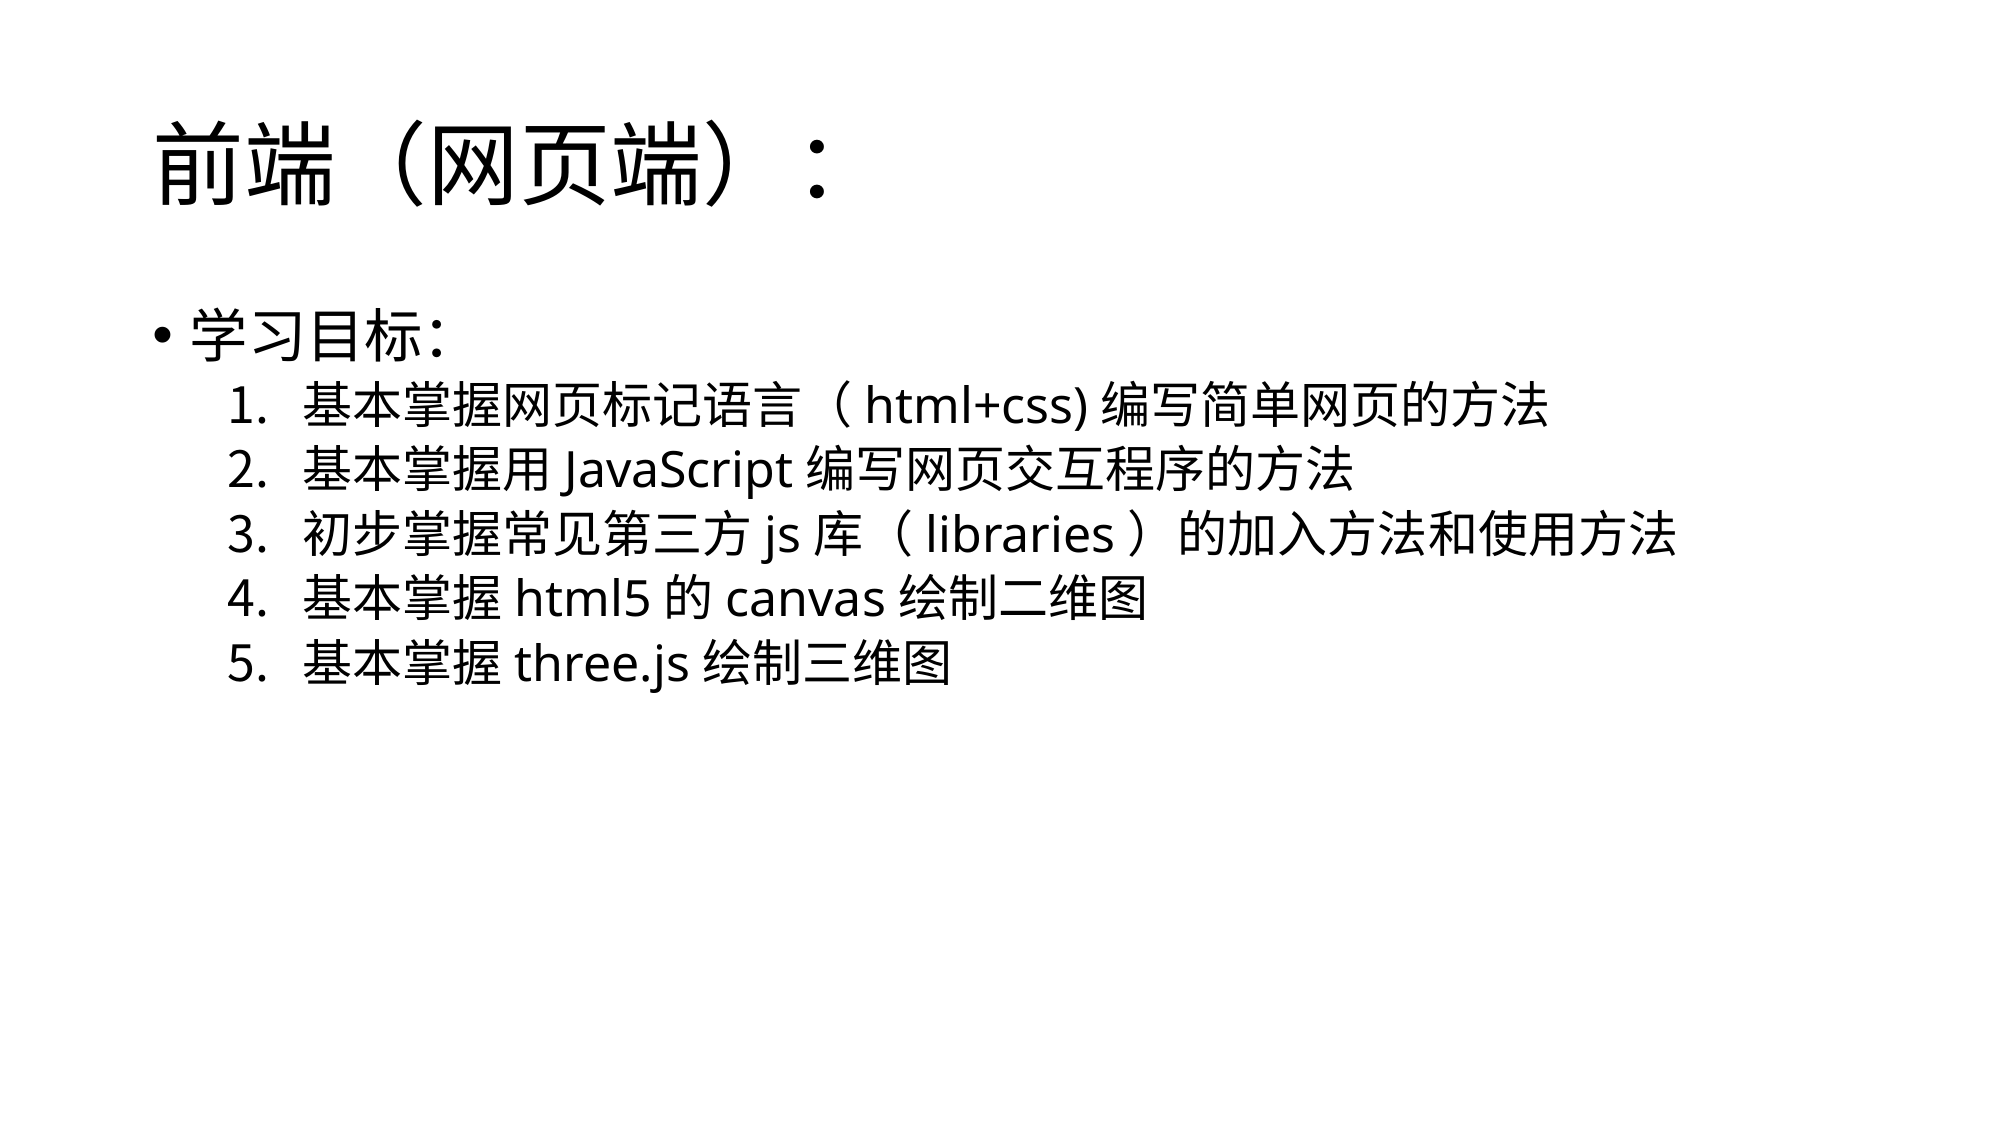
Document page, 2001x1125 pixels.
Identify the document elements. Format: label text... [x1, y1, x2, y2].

title 前端（网页端）： [137, 59, 1863, 278]
list 学习目标： 基本掌握网页标记语言（html+css)编写简单网页的方法 基本掌握用JavaScript编写网页交互程序的方法 初步掌握常见第三方js库（libraries）的加入方法和使用方法 基本掌握html5的canvas绘制二维图 基本掌握three.js绘制三维图 [137, 299, 1863, 1014]
